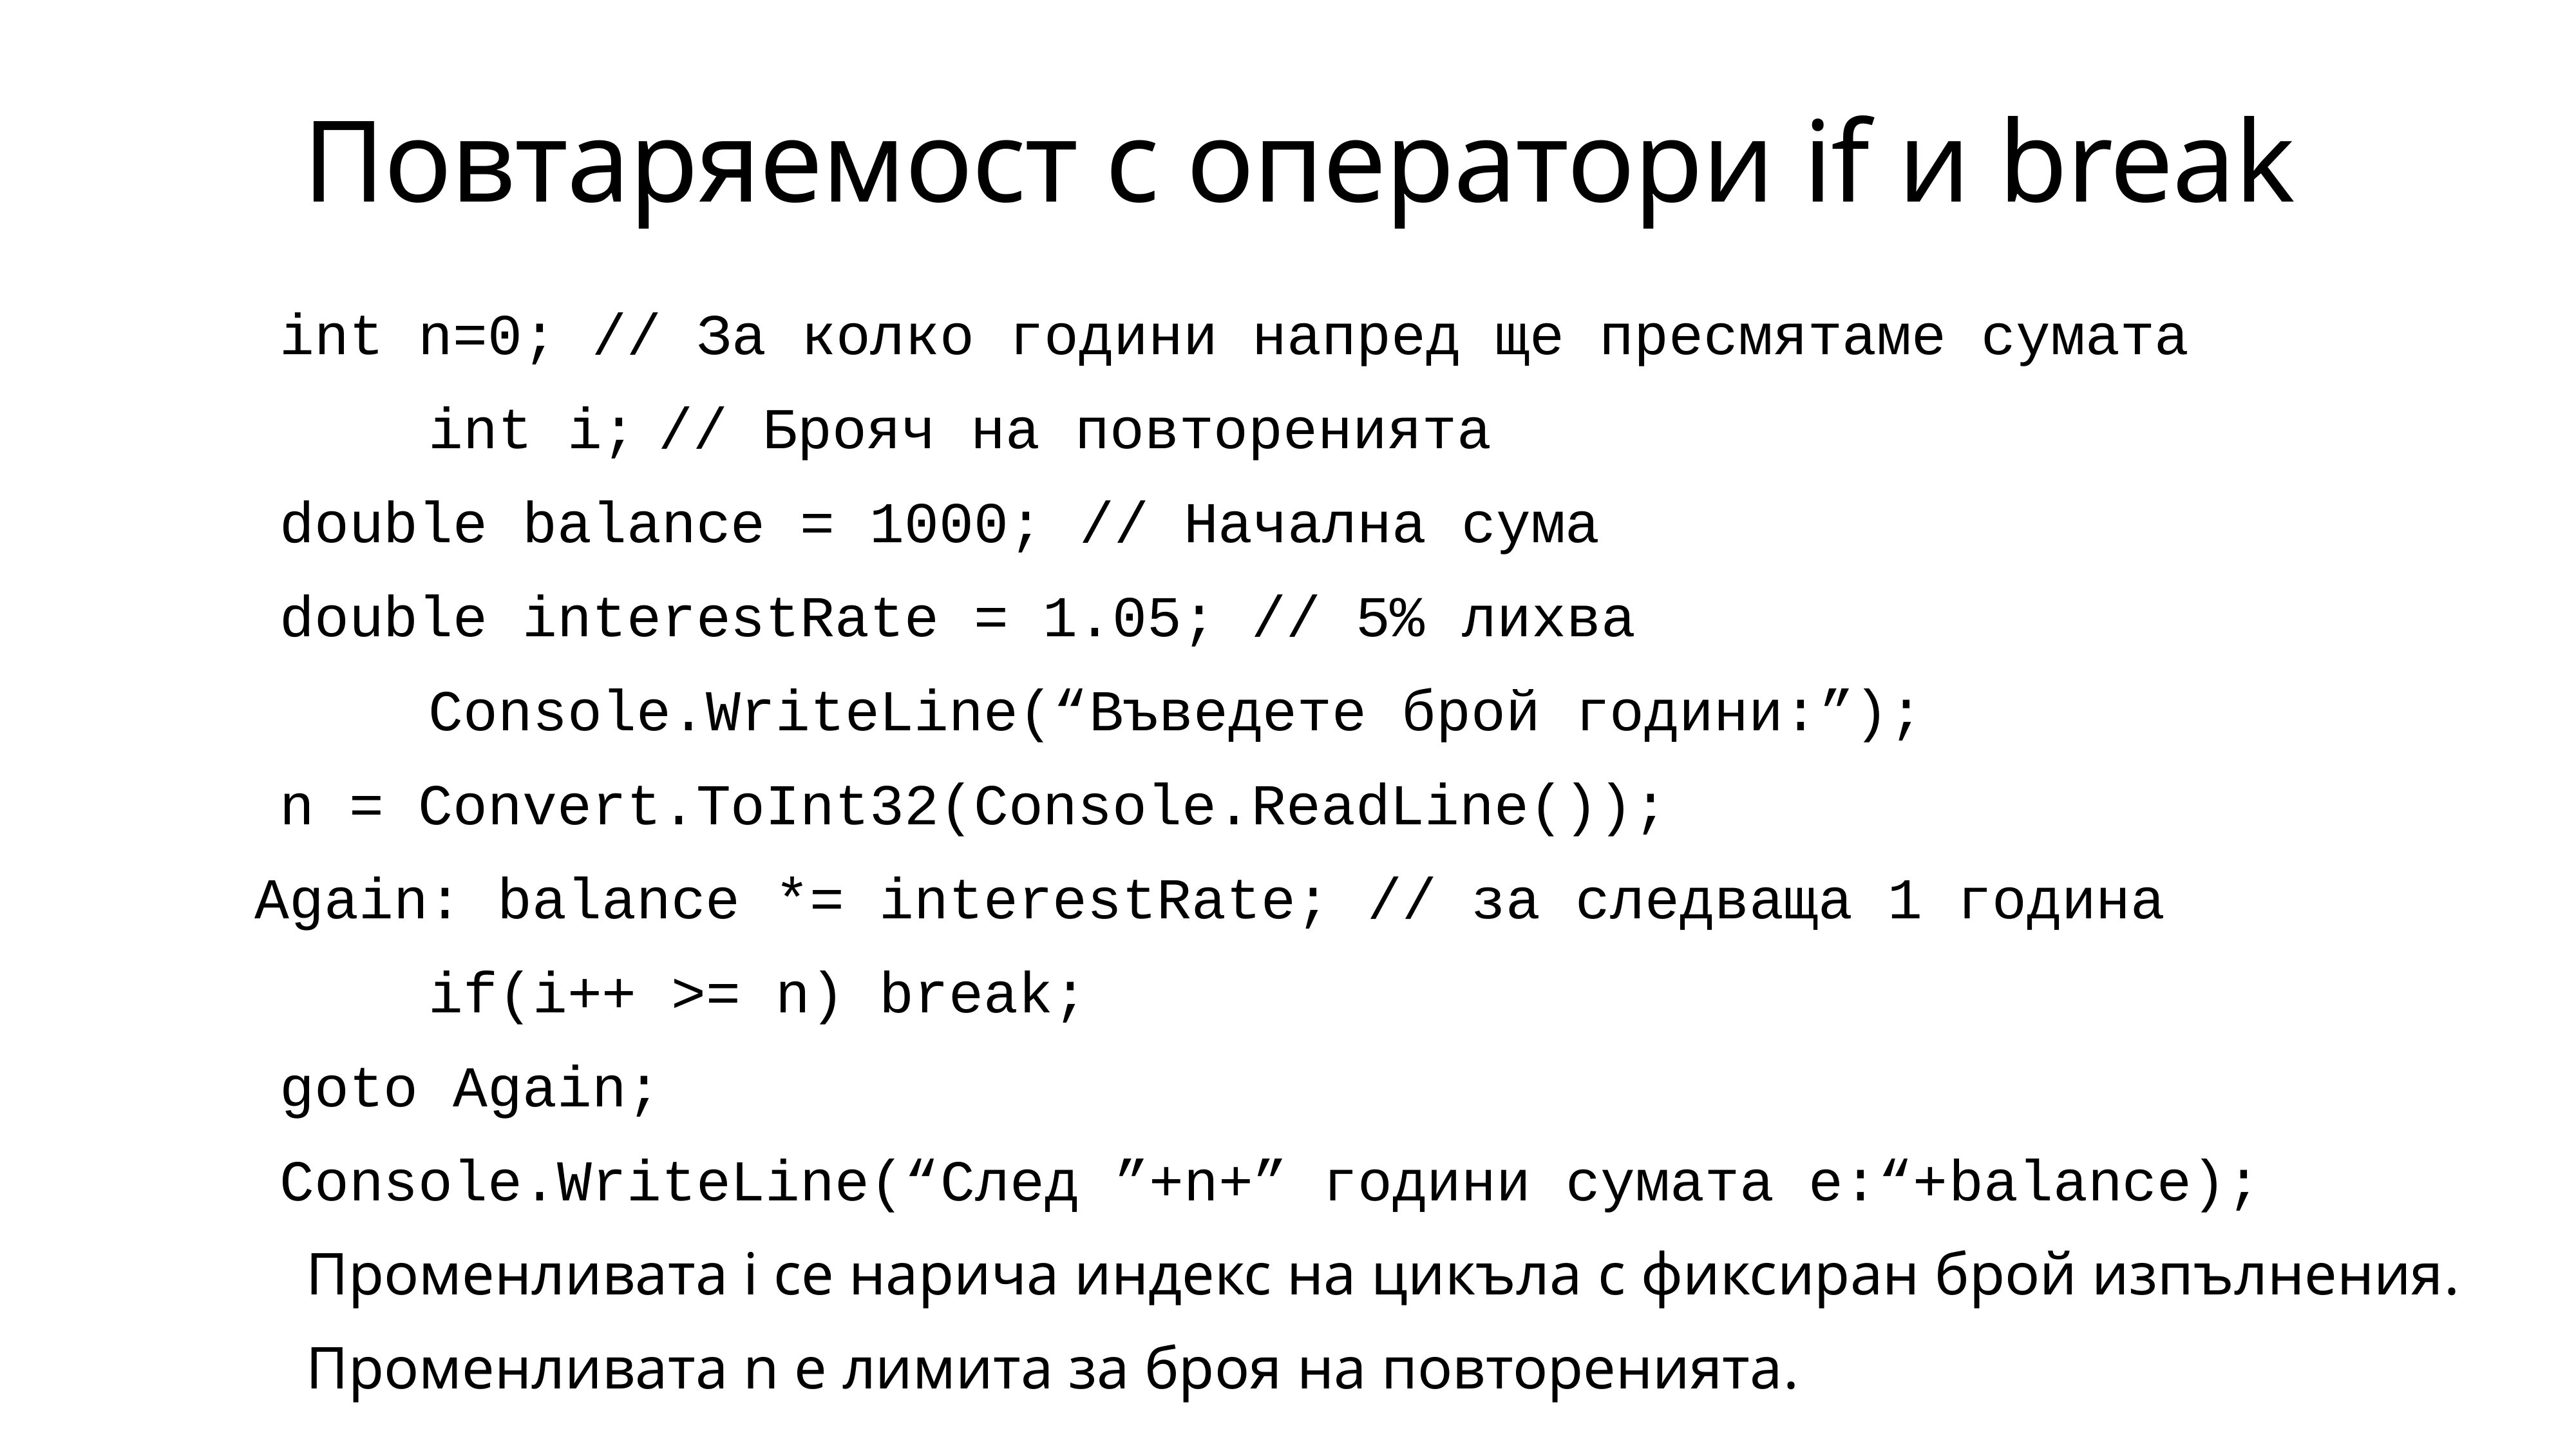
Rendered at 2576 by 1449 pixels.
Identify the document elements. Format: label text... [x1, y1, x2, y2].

title Повтаряемост с оператори if и break [139, 77, 2459, 261]
list int n=0; // За колко години напред ще пресмятаме сумата int i; // Брояч на повторенията double balance = 1000; // Начална сума double interestRate = 1.05; // 5% лихва Console.WriteLine(“Въведете брой години:”); n = Convert.ToInt32(Console.ReadLine()); Again: balance *= interestRate; // за следваща 1 година if(i++ >= n) break; goto Again; Console.WriteLine(“След ”+n+” години сумата е:“+balance); Променливата i се нарича индекс на цикъла с фиксиран брой изпълнения. Променливата n е лимита за броя на повторенията. [179, 298, 2499, 1428]
